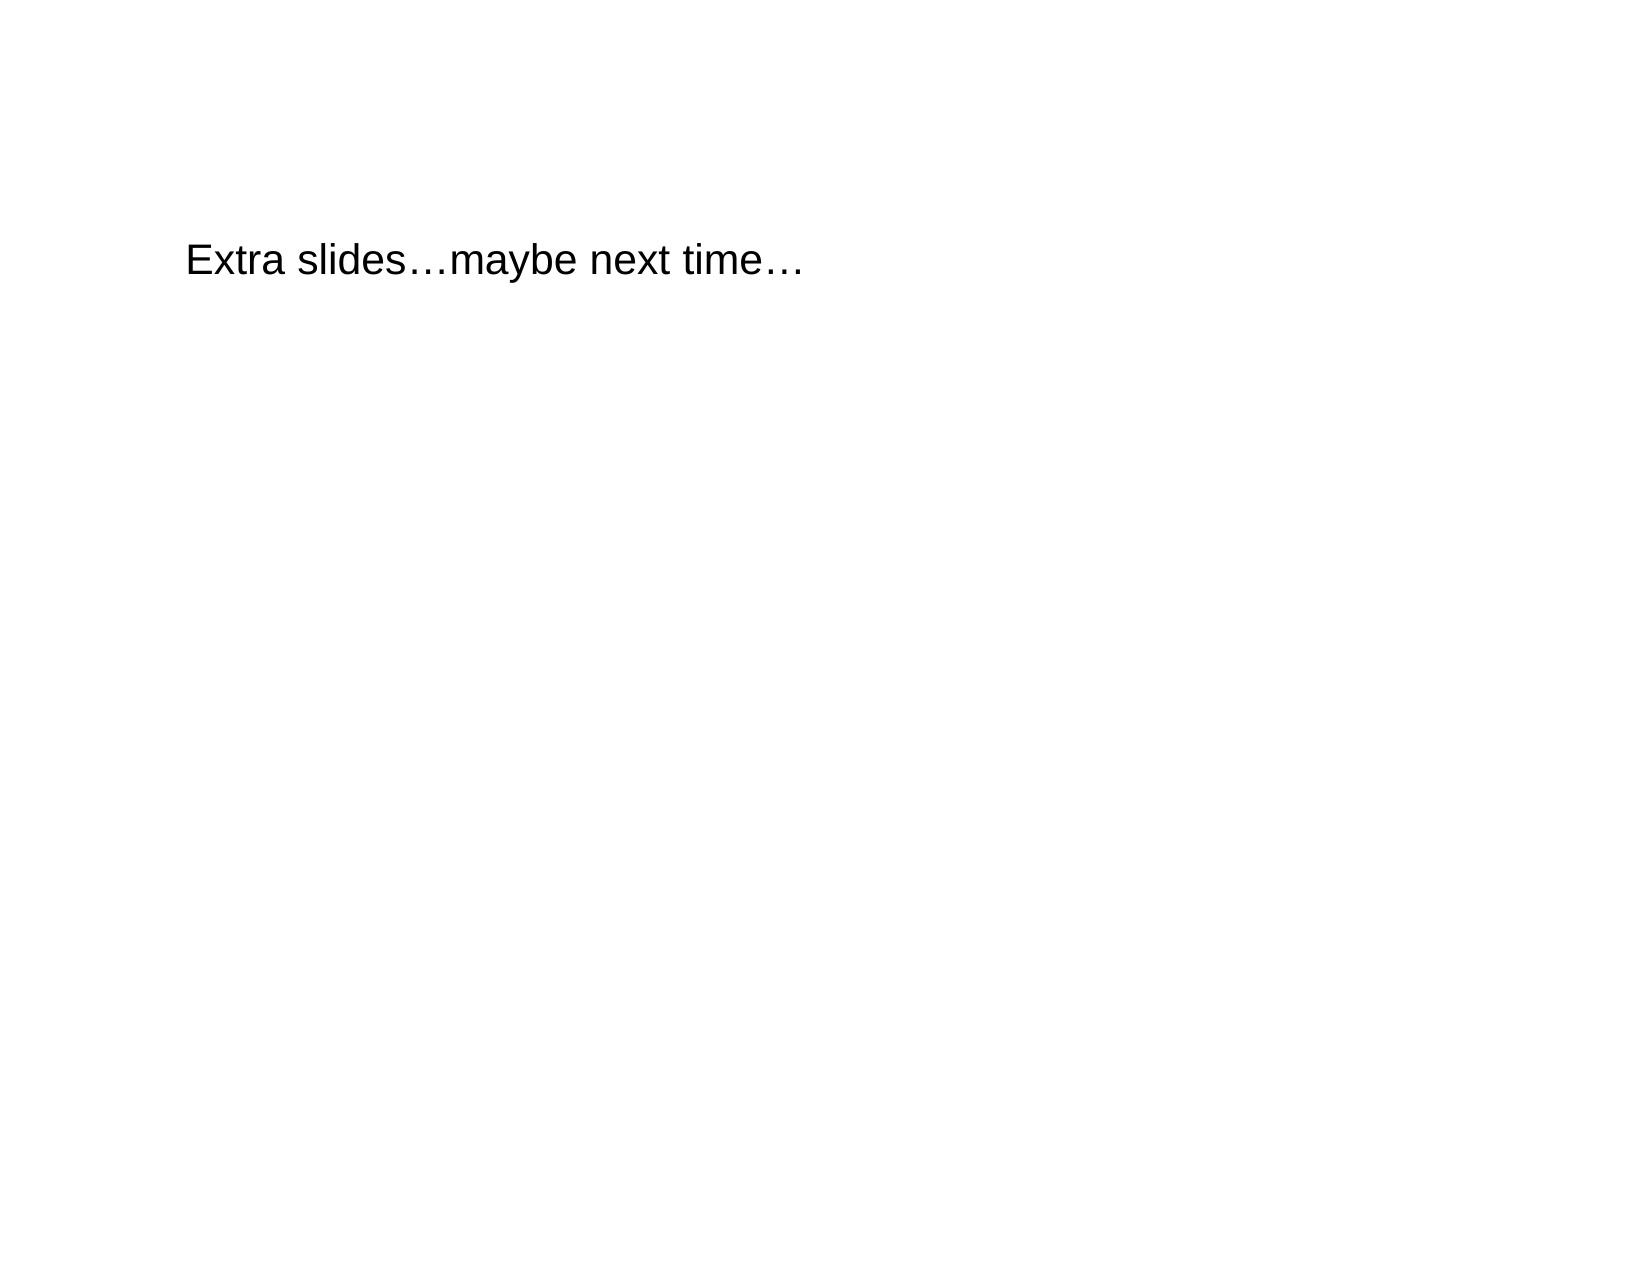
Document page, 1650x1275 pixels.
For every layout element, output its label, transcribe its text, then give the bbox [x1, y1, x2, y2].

list Extra slides…maybe next time… [185, 231, 1465, 284]
